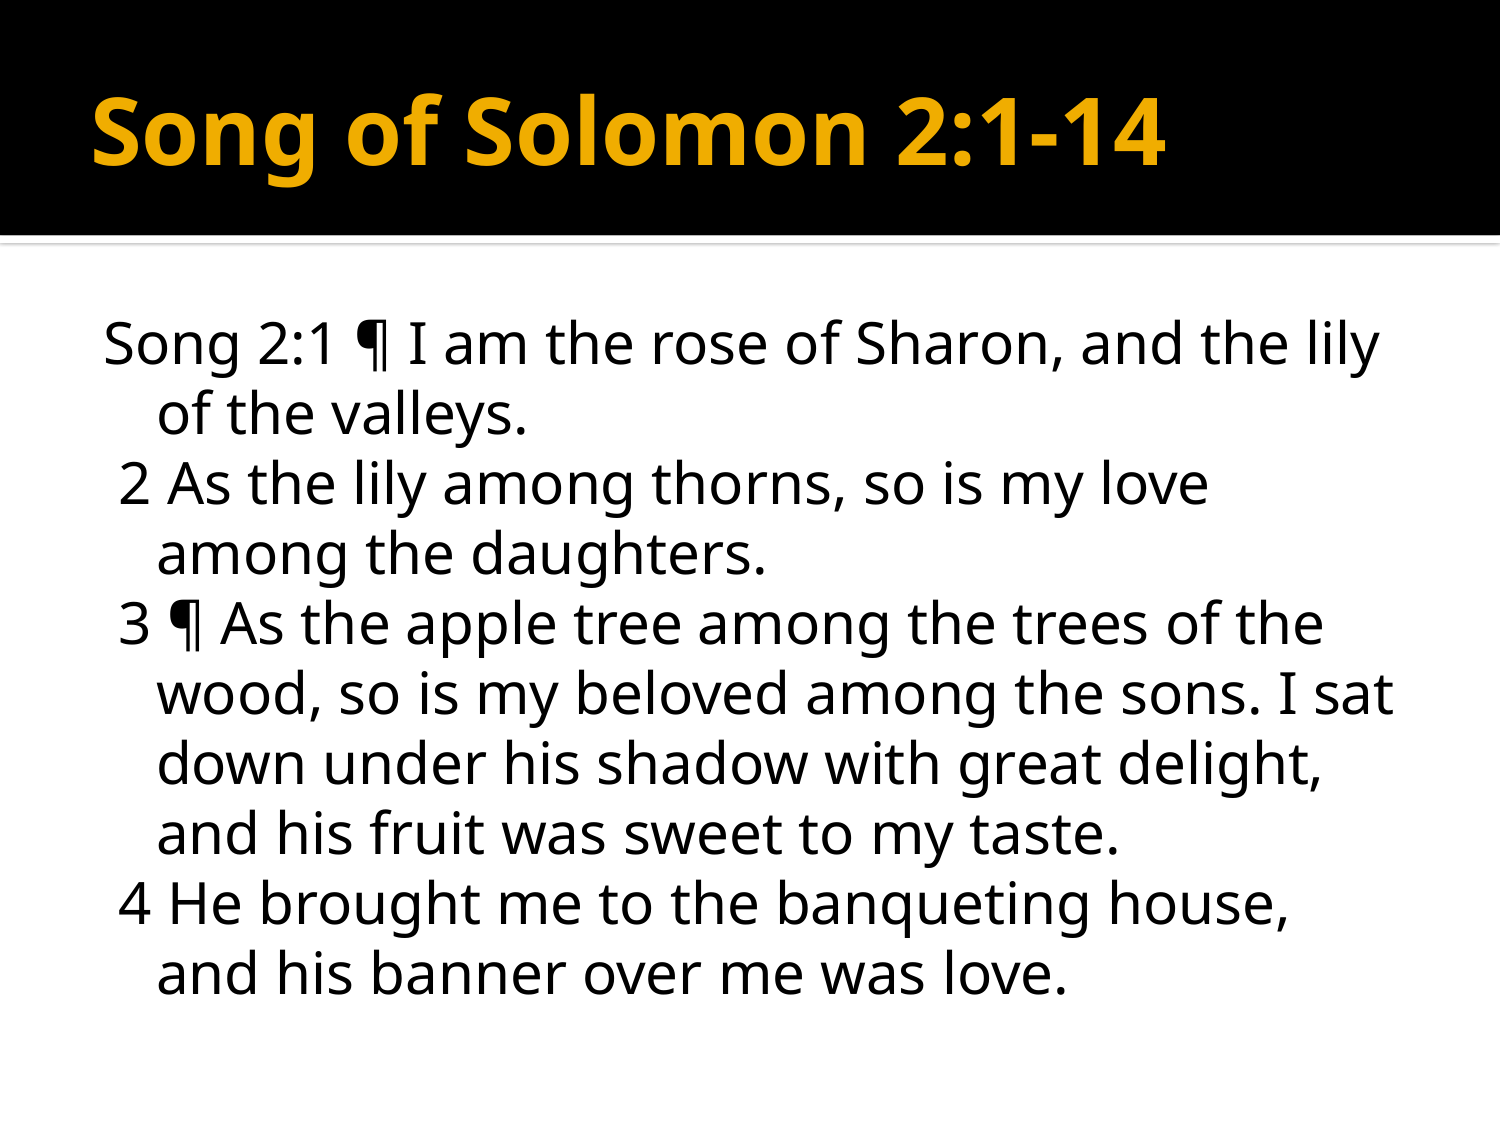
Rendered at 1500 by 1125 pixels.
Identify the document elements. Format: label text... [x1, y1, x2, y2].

title Song of Solomon 2:1-14 [75, 25, 1425, 231]
list Song 2:1 ¶ I am the rose of Sharon, and the lily of the valleys. 2 As the lily among thorns, so is my love among the daughters. 3 ¶ As the apple tree among the trees of the wood, so is my beloved among the sons. I sat down under his shadow with great delight, and his fruit was sweet to my taste. 4 He brought me to the banqueting house, and his banner over me was love. [75, 291, 1425, 1050]
